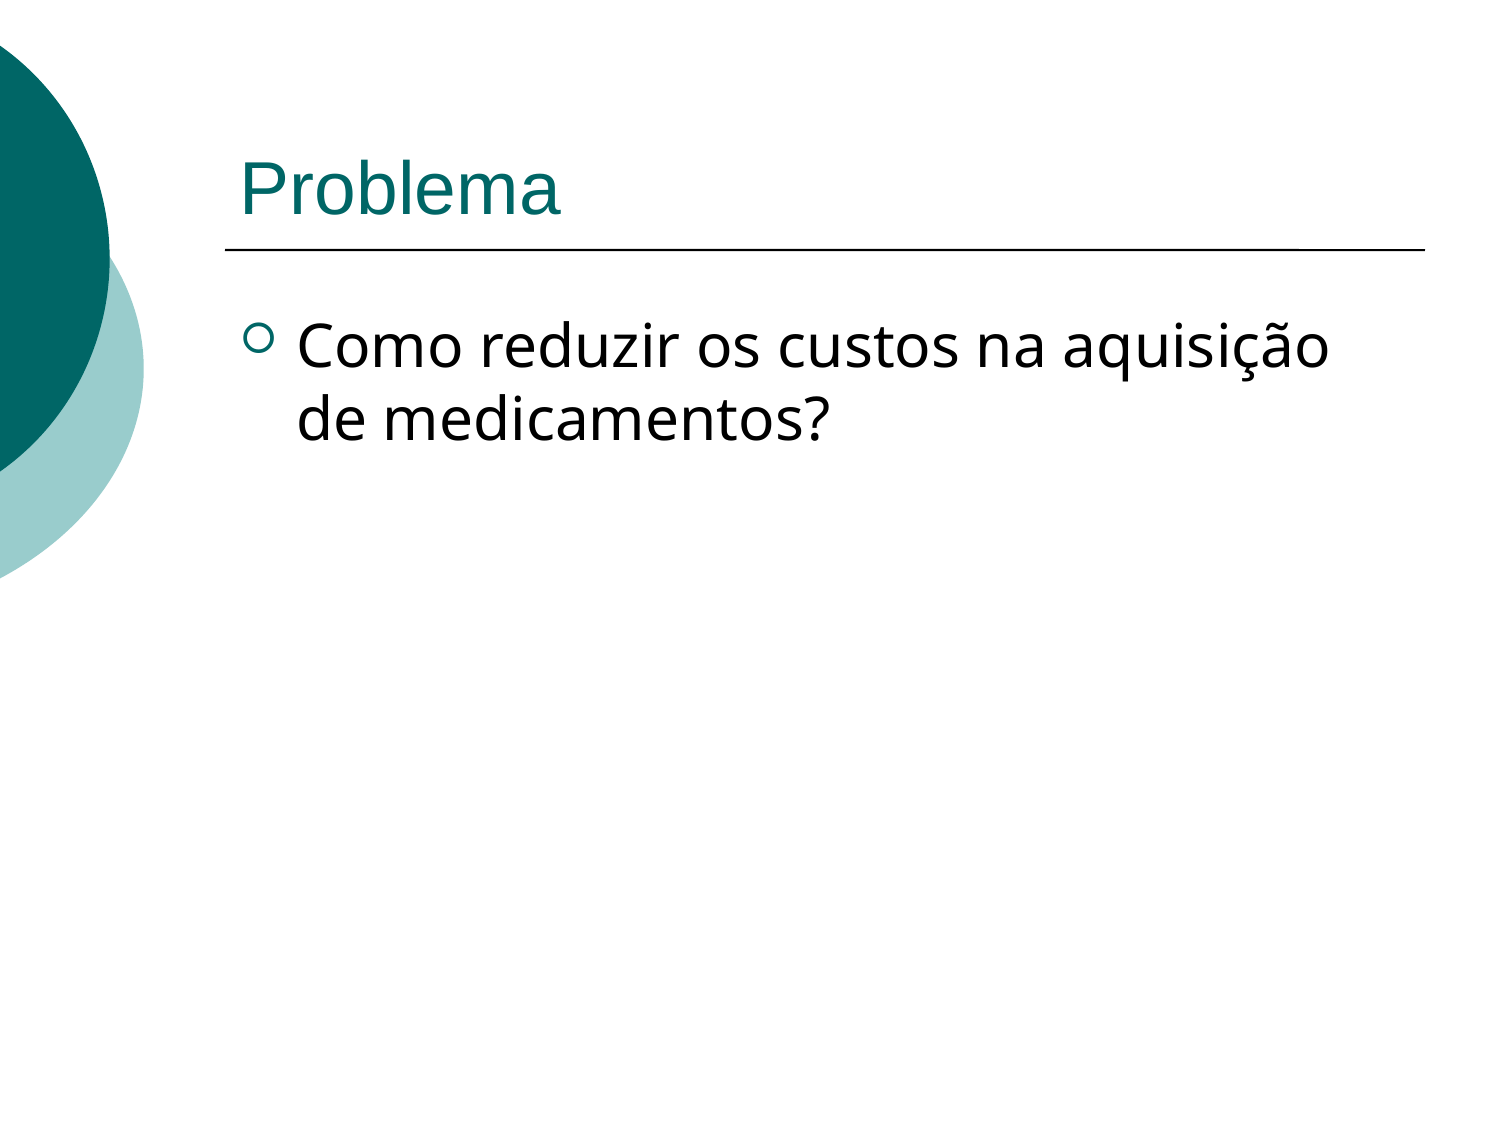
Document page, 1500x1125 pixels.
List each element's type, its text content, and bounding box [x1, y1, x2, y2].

title Problema [224, 49, 1425, 237]
list Como reduzir os custos na aquisição de medicamentos? [224, 299, 1425, 975]
